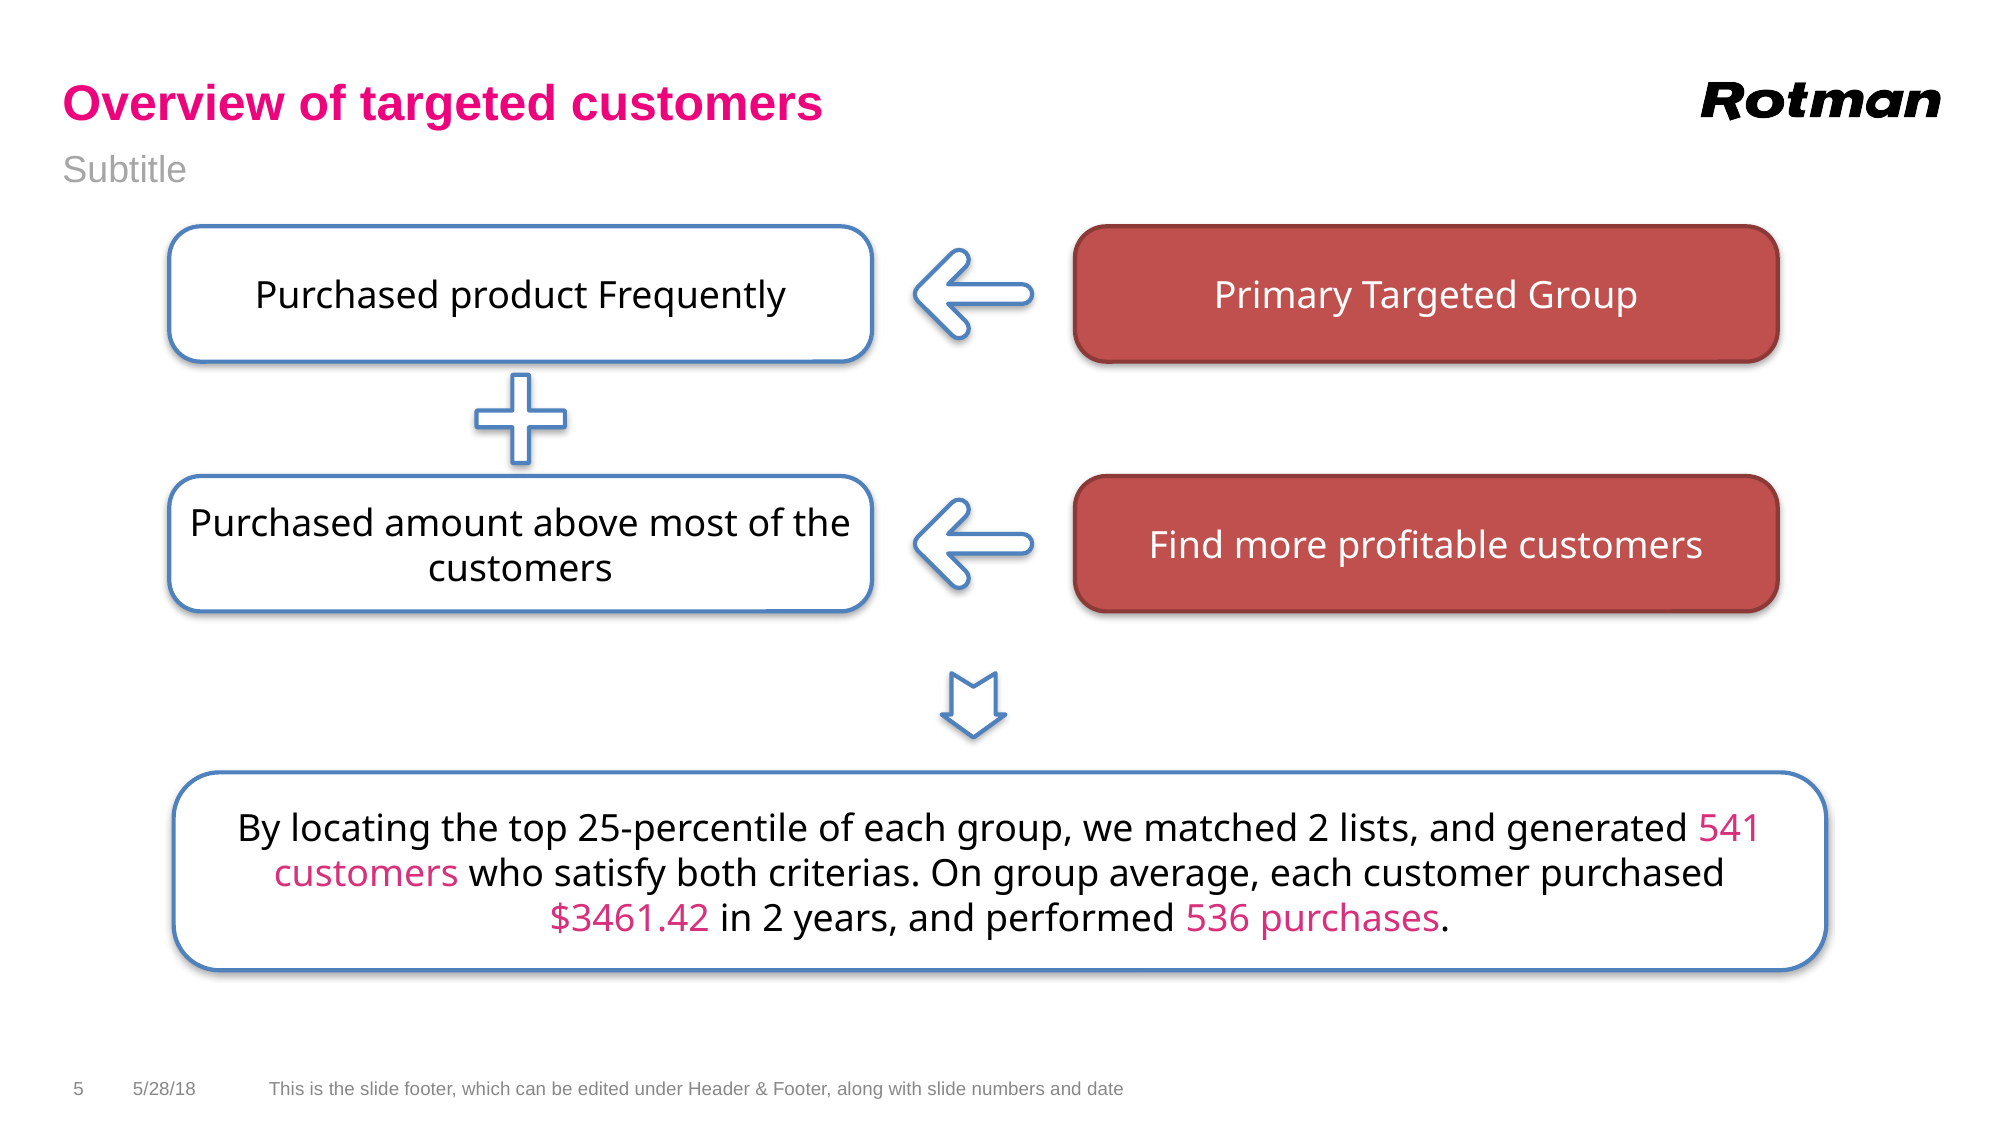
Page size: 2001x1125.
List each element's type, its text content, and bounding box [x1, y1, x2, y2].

subtitle Subtitle [54, 136, 1631, 226]
text_box [476, 374, 565, 464]
text_box Primary Targeted Group [1074, 226, 1778, 362]
text_box [914, 499, 1033, 588]
text_box Purchased product Frequently [169, 226, 873, 362]
title Overview of targeted customers [54, 44, 1631, 136]
text_box By locating the top 25-percentile of each group, we matched 2 lists, and generated 541 customers who satisfy both criterias. On group average, each customer purchased $3461.42 in 2 years, and performed 536 purchases. [173, 772, 1827, 971]
text_box 5/28/18 [125, 1069, 261, 1107]
picture [1688, 68, 1954, 138]
text_box Find more profitable customers [1074, 476, 1778, 612]
text_box This is the slide footer, which can be edited under Header & Footer, along with slide numbers and date [261, 1069, 1595, 1107]
text_box Purchased amount above most of the customers [169, 476, 873, 612]
slide_number 5 [64, 1070, 93, 1107]
text_box [941, 673, 1006, 738]
text_box [914, 249, 1033, 339]
